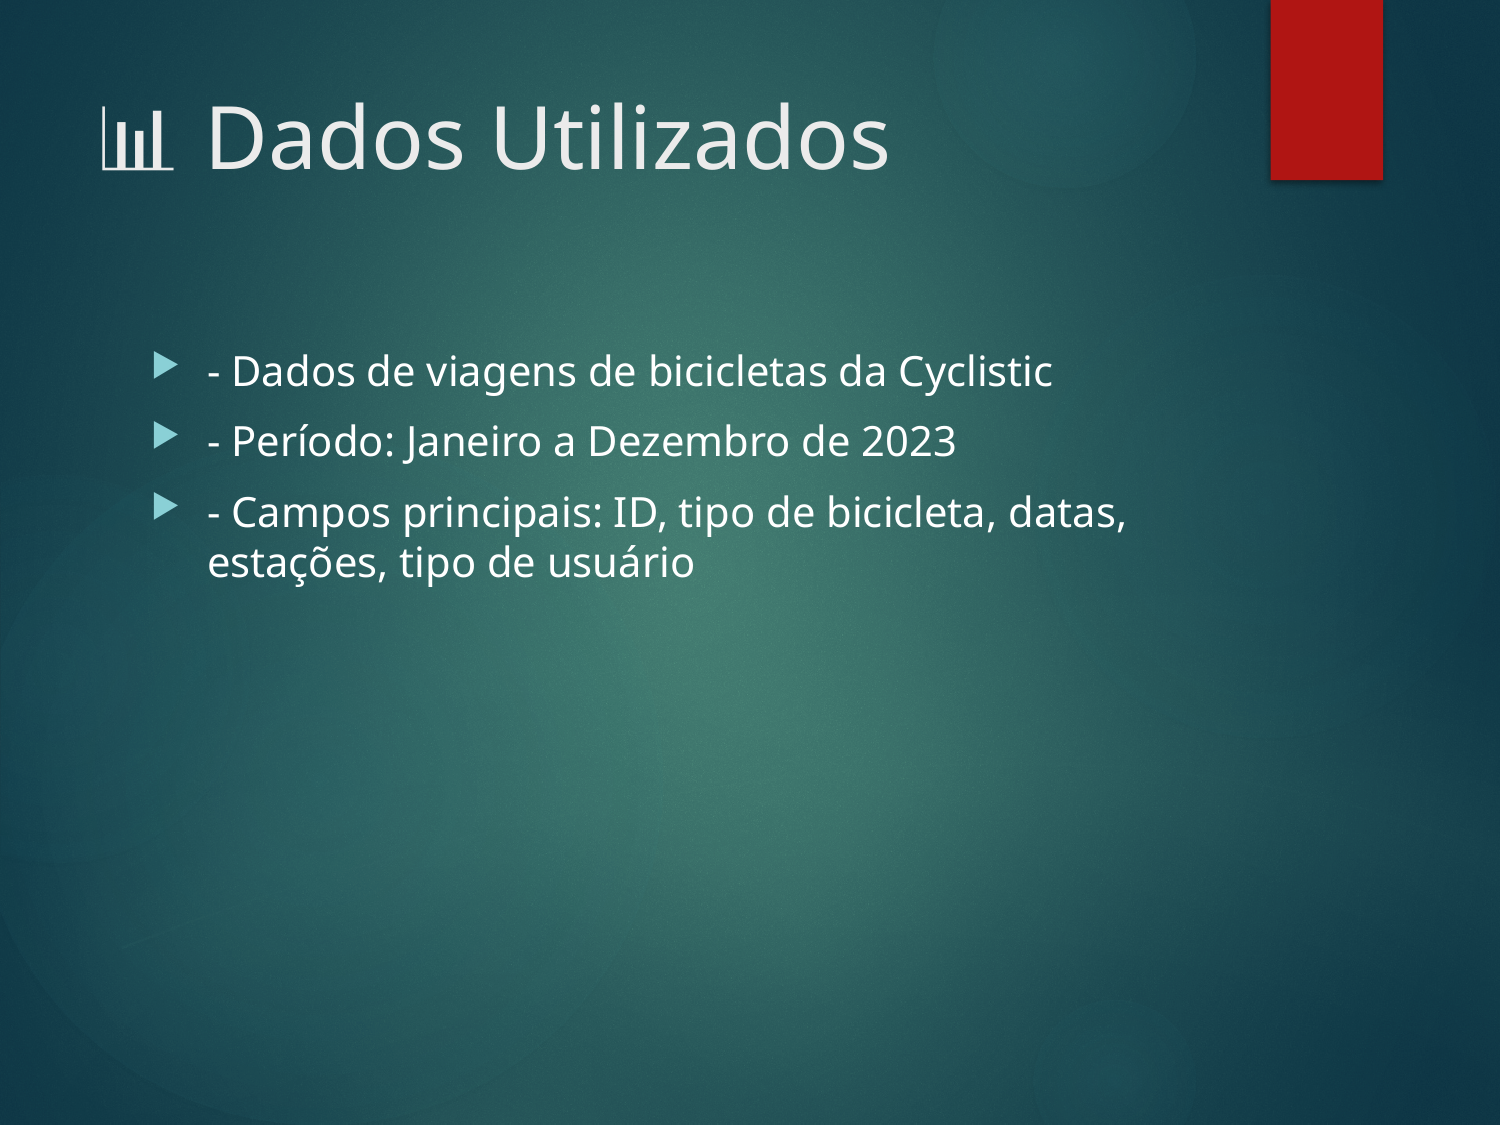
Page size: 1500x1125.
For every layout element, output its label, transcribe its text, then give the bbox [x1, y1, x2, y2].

title 📊 Dados Utilizados [79, 74, 1237, 304]
list - Dados de viagens de bicicletas da Cyclistic - Período: Janeiro a Dezembro de 2023 - Campos principais: ID, tipo de bicicleta, datas, estações, tipo de usuário [135, 336, 1237, 1025]
